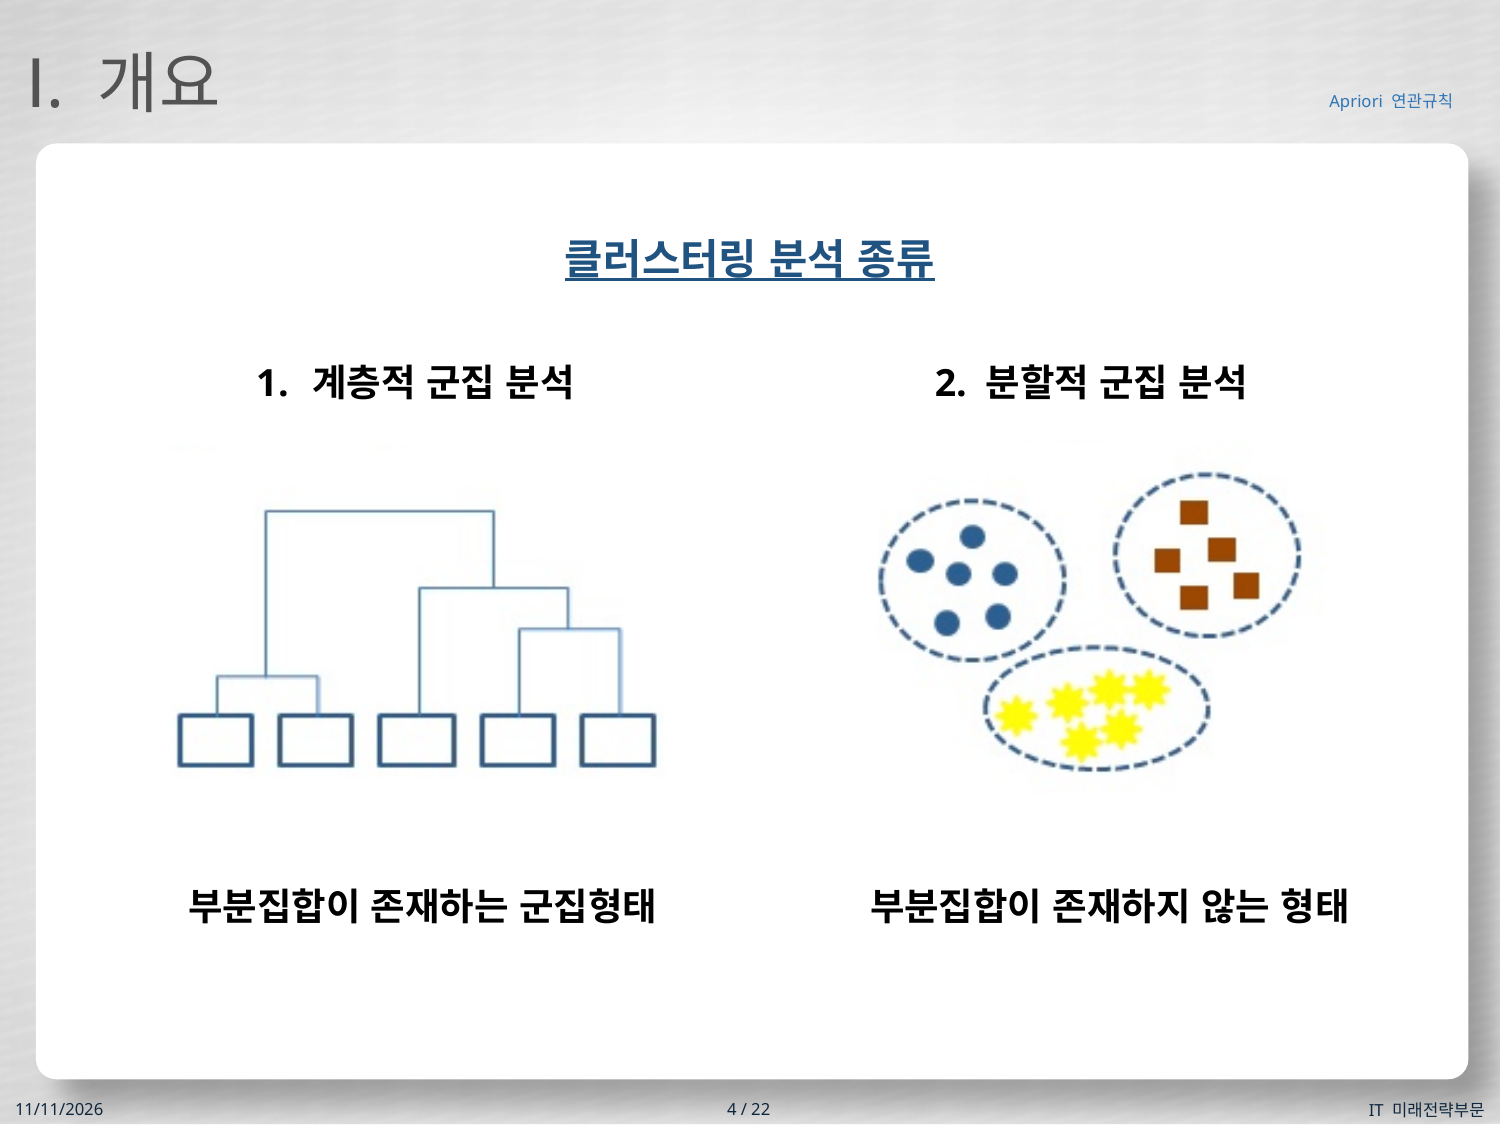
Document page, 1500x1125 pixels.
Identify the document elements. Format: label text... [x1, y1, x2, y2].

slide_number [0, 1095, 338, 1125]
picture [0, 0, 1500, 1124]
slide_number 4 / 22 [579, 1095, 918, 1125]
text_box 부분집합이 존재하는 군집형태 [173, 875, 673, 935]
footer IT 미래전략부문 [1214, 1093, 1500, 1125]
text_box 2. 분할적 군집 분석 [919, 351, 1264, 412]
text_box 부분집합이 존재하지 않는 형태 [855, 875, 1365, 935]
text_box Ⅰ. 개요 [11, 33, 970, 128]
text_box 계층적 군집 분석 [220, 351, 610, 412]
text_box 클러스터링 분석 종류 [210, 225, 1290, 291]
